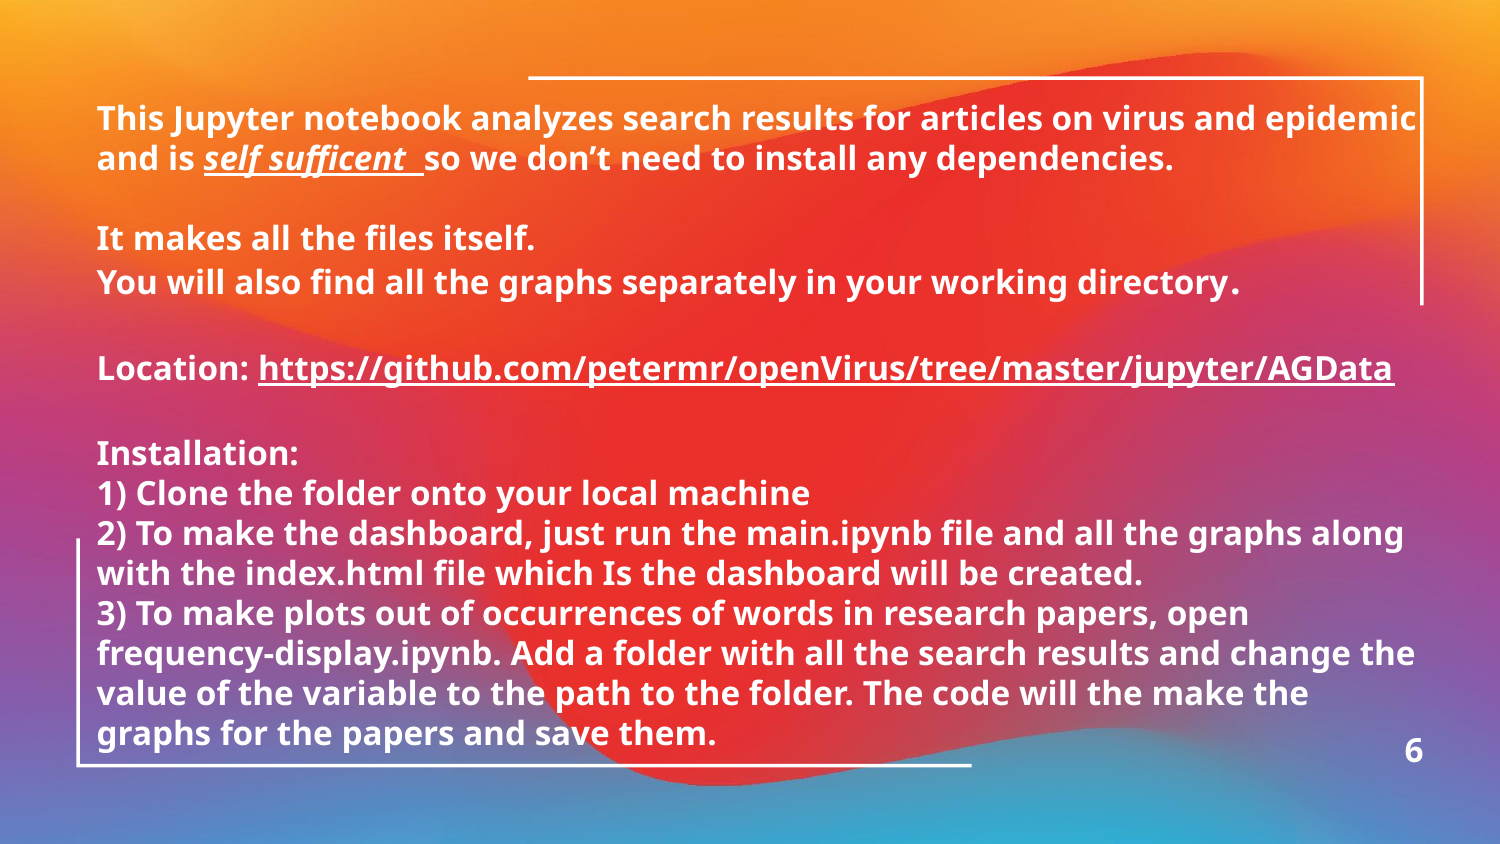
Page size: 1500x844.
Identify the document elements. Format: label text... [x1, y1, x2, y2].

slide_number 6 [1347, 696, 1424, 775]
title This Jupyter notebook analyzes search results for articles on virus and epidemic and is self sufficent so we don’t need to install any dependencies. It makes all the files itself. You will also find all the graphs separately in your working directory. Location: https://github.com/petermr/openVirus/tree/master/jupyter/AGData Installation: 1) Clone the folder onto your local machine 2) To make the dashboard, just run the main.ipynb file and all the graphs along with the index.html file which Is the dashboard will be created. 3) To make plots out of occurrences of words in research papers, open frequency-display.ipynb. Add a folder with all the search results and change the value of the variable to the path to the folder. The code will the make the graphs for the papers and save them. [96, 171, 1424, 844]
picture [0, 0, 1500, 844]
